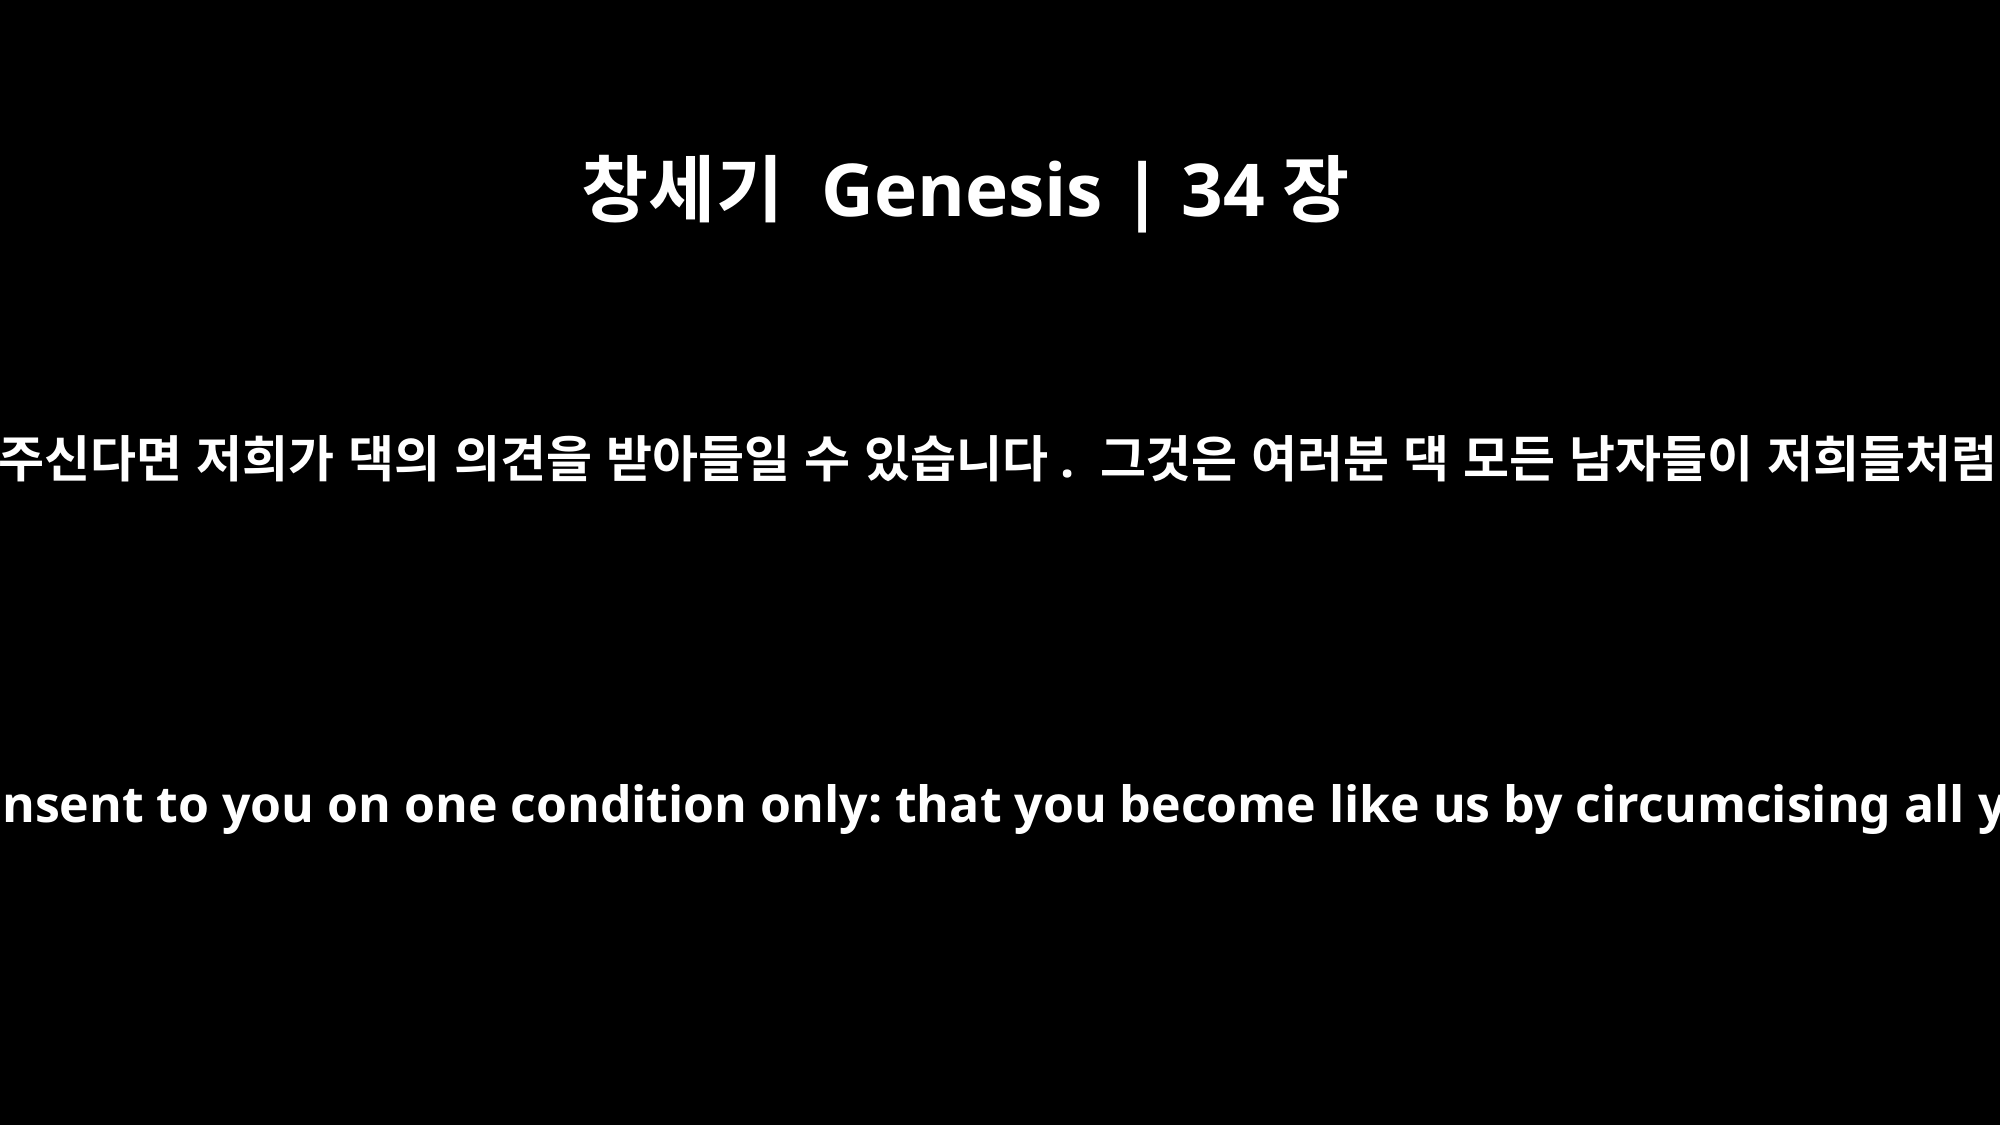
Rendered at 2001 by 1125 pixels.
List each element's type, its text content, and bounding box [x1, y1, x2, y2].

text_box We will give our consent to you on one condition only: that you become like us by circumcising all your males. [0, 764, 2000, 840]
text_box 15 하지만 한 가지 조건만 들어주신다면 저희가 댁의 의견을 받아들일 수 있습니다. 그것은 여러분 댁 모든 남자들이 저희들처럼 할례를 받는 것입니다. [0, 359, 2000, 495]
text_box 창세기 Genesis | 34장 [566, 136, 1365, 239]
